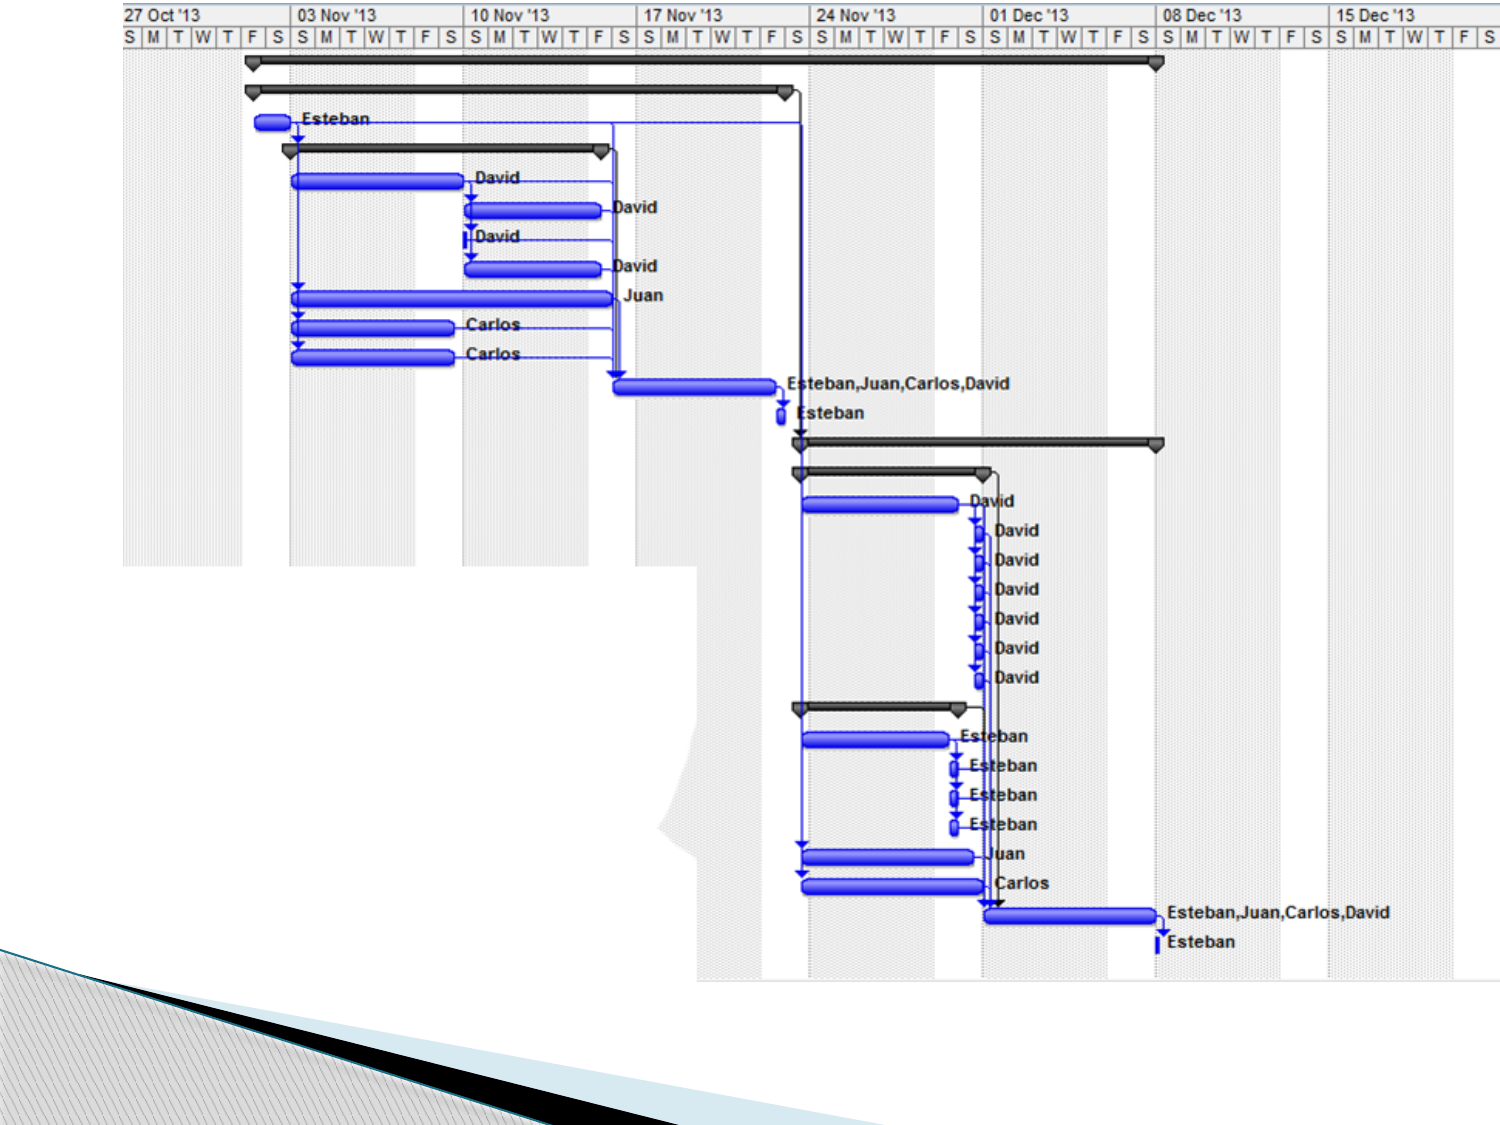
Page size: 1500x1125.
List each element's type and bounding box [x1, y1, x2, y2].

picture [123, 2, 1500, 982]
